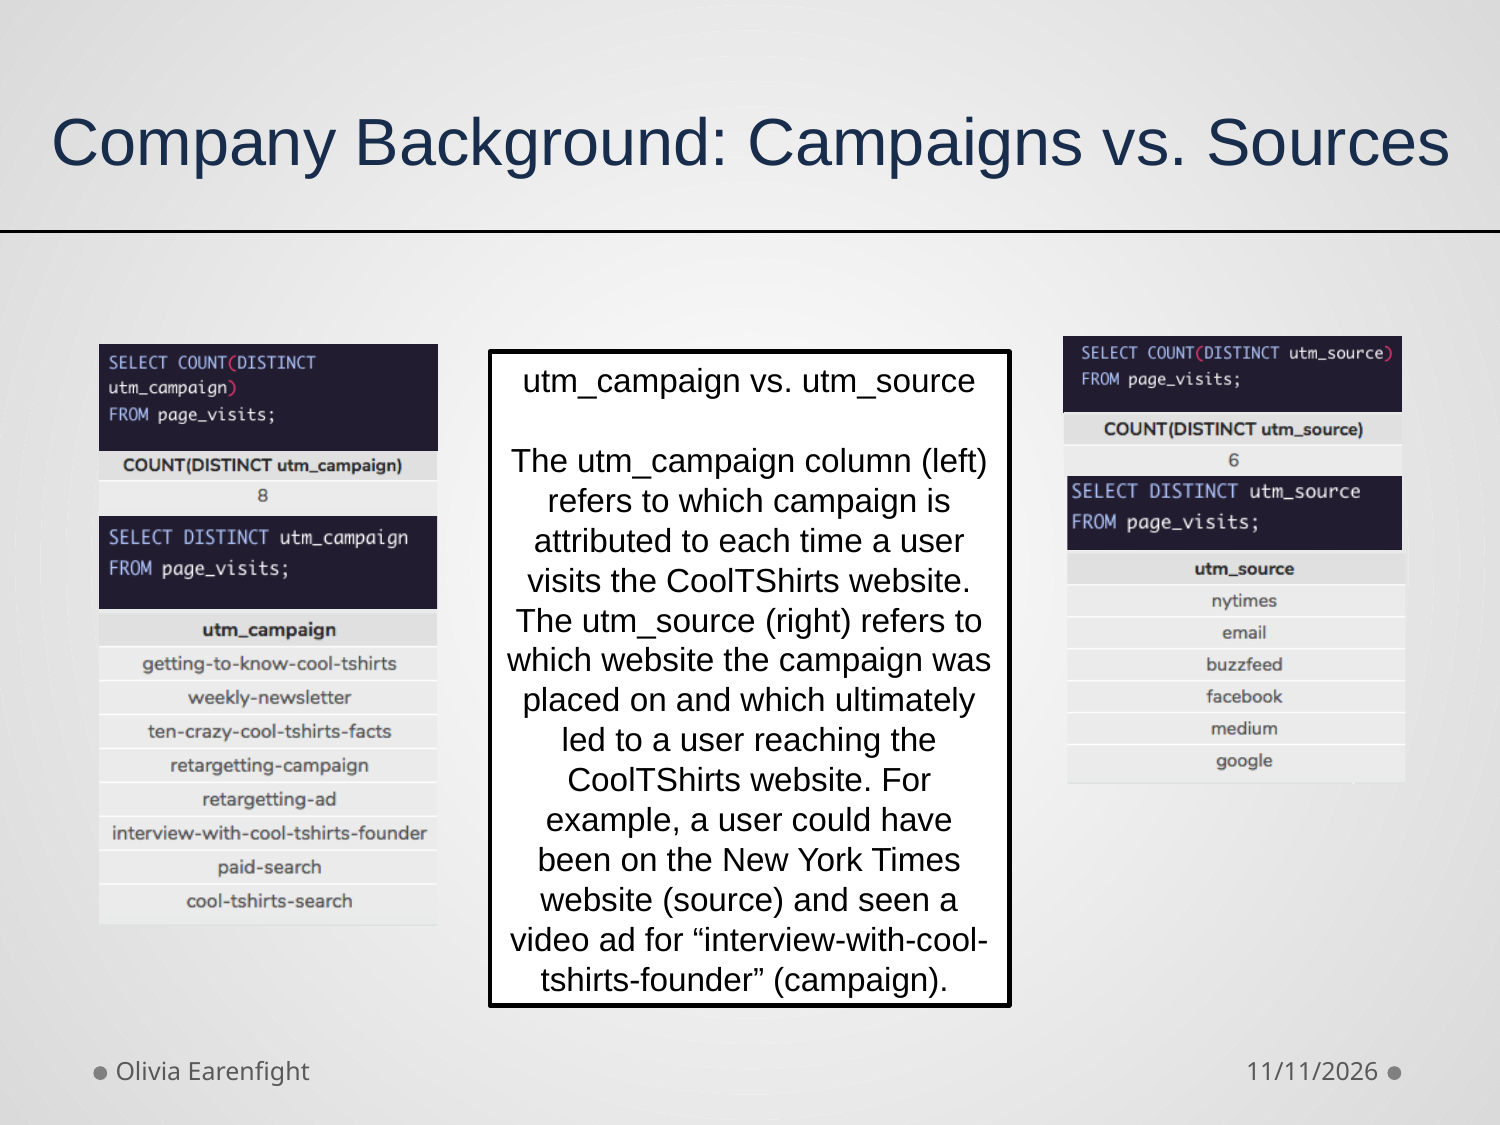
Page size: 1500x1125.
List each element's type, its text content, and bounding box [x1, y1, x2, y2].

picture [1063, 336, 1403, 550]
text_box Company Background: Campaigns vs. Sources [36, 91, 1468, 186]
text_box utm_campaign vs. utm_source The utm_campaign column (left) refers to which campaign is attributed to each time a user visits the CoolTShirts website. The utm_source (right) refers to which website the campaign was placed on and which ultimately led to a user reaching the CoolTShirts website. For example, a user could have been on the New York Times website (source) and seen a video ad for “interview-with-cool-tshirts-founder” (campaign). [488, 349, 1012, 1008]
picture [1067, 551, 1406, 784]
picture [98, 344, 438, 926]
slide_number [1043, 1042, 1386, 1103]
footer Olivia Earenfight [108, 1042, 576, 1103]
